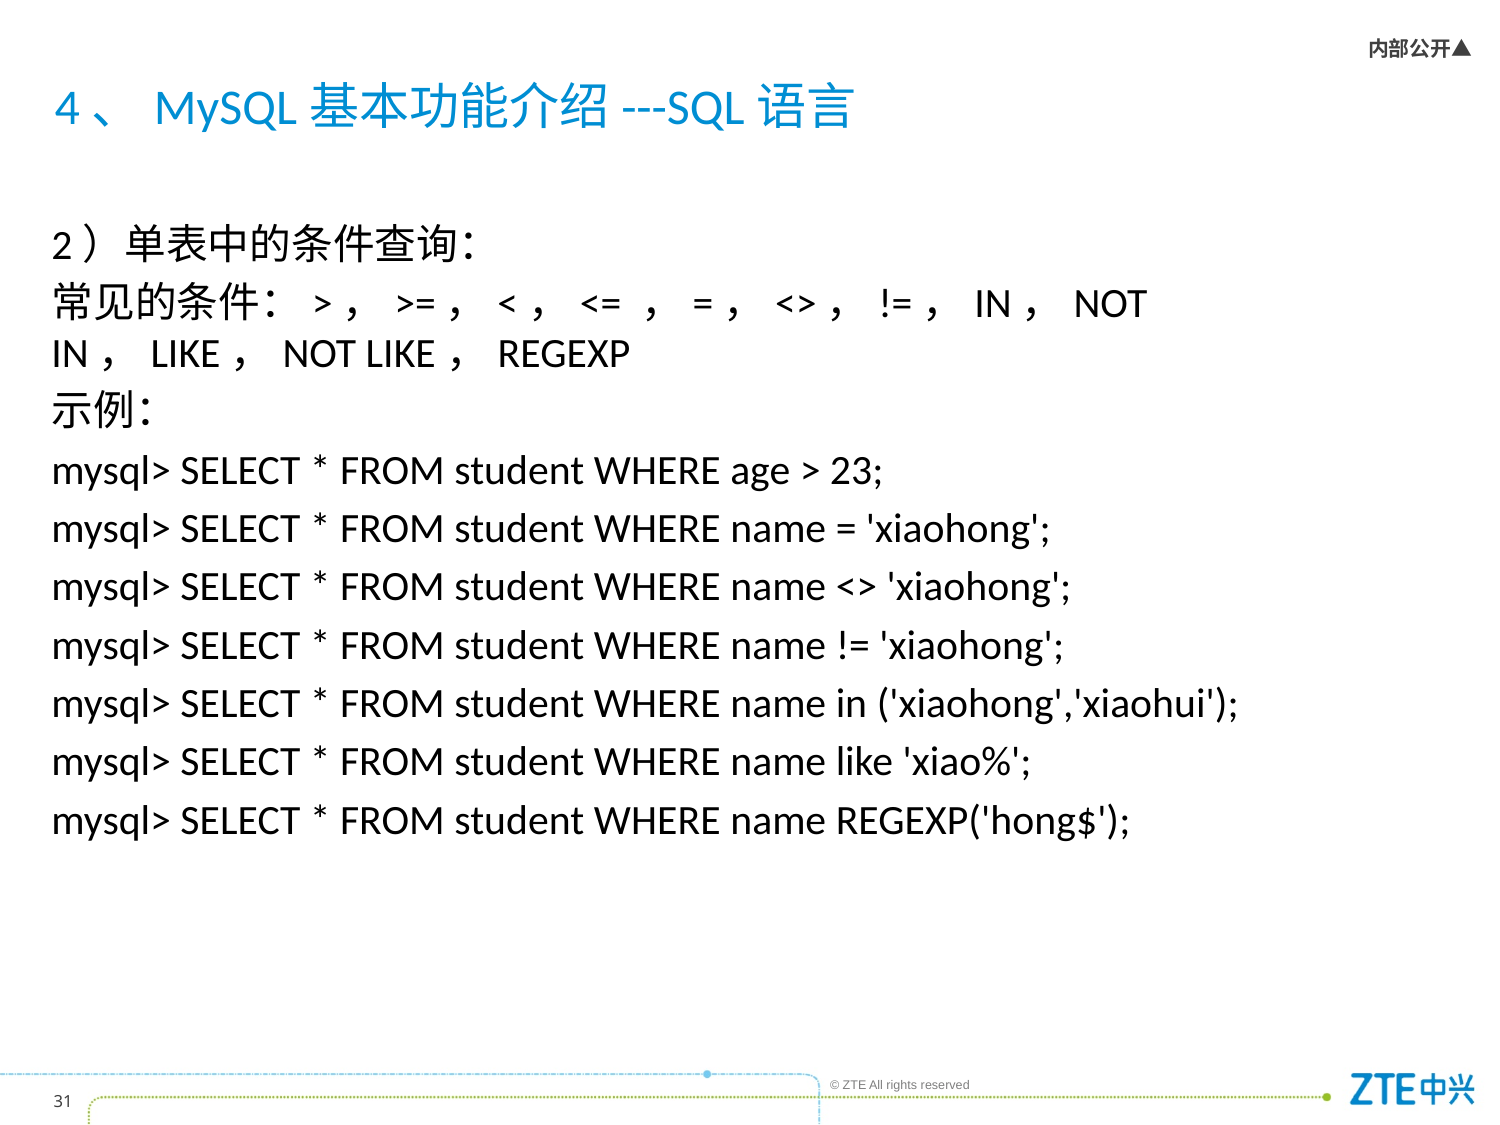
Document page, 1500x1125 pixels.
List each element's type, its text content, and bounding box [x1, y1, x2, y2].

title 4、MySQL基本功能介绍---SQL语言 [54, 74, 1453, 233]
picture [0, 281, 1500, 1125]
list 2）单表中的条件查询： 常见的条件：>，>=，<，<= ，=，<>，!=，IN，NOT IN，LIKE，NOT LIKE，REGEXP 示例： mysql> SELECT * FROM student WHERE age > 23; mysql> SELECT * FROM student WHERE name = 'xiaohong'; mysql> SELECT * FROM student WHERE name <> 'xiaohong'; mysql> SELECT * FROM student WHERE name != 'xiaohong'; mysql> SELECT * FROM student WHERE name in ('xiaohong','xiaohui'); mysql> SELECT * FROM student WHERE name like 'xiao%'; mysql> SELECT * FROM student WHERE name REGEXP('hong$'); [51, 217, 1449, 992]
